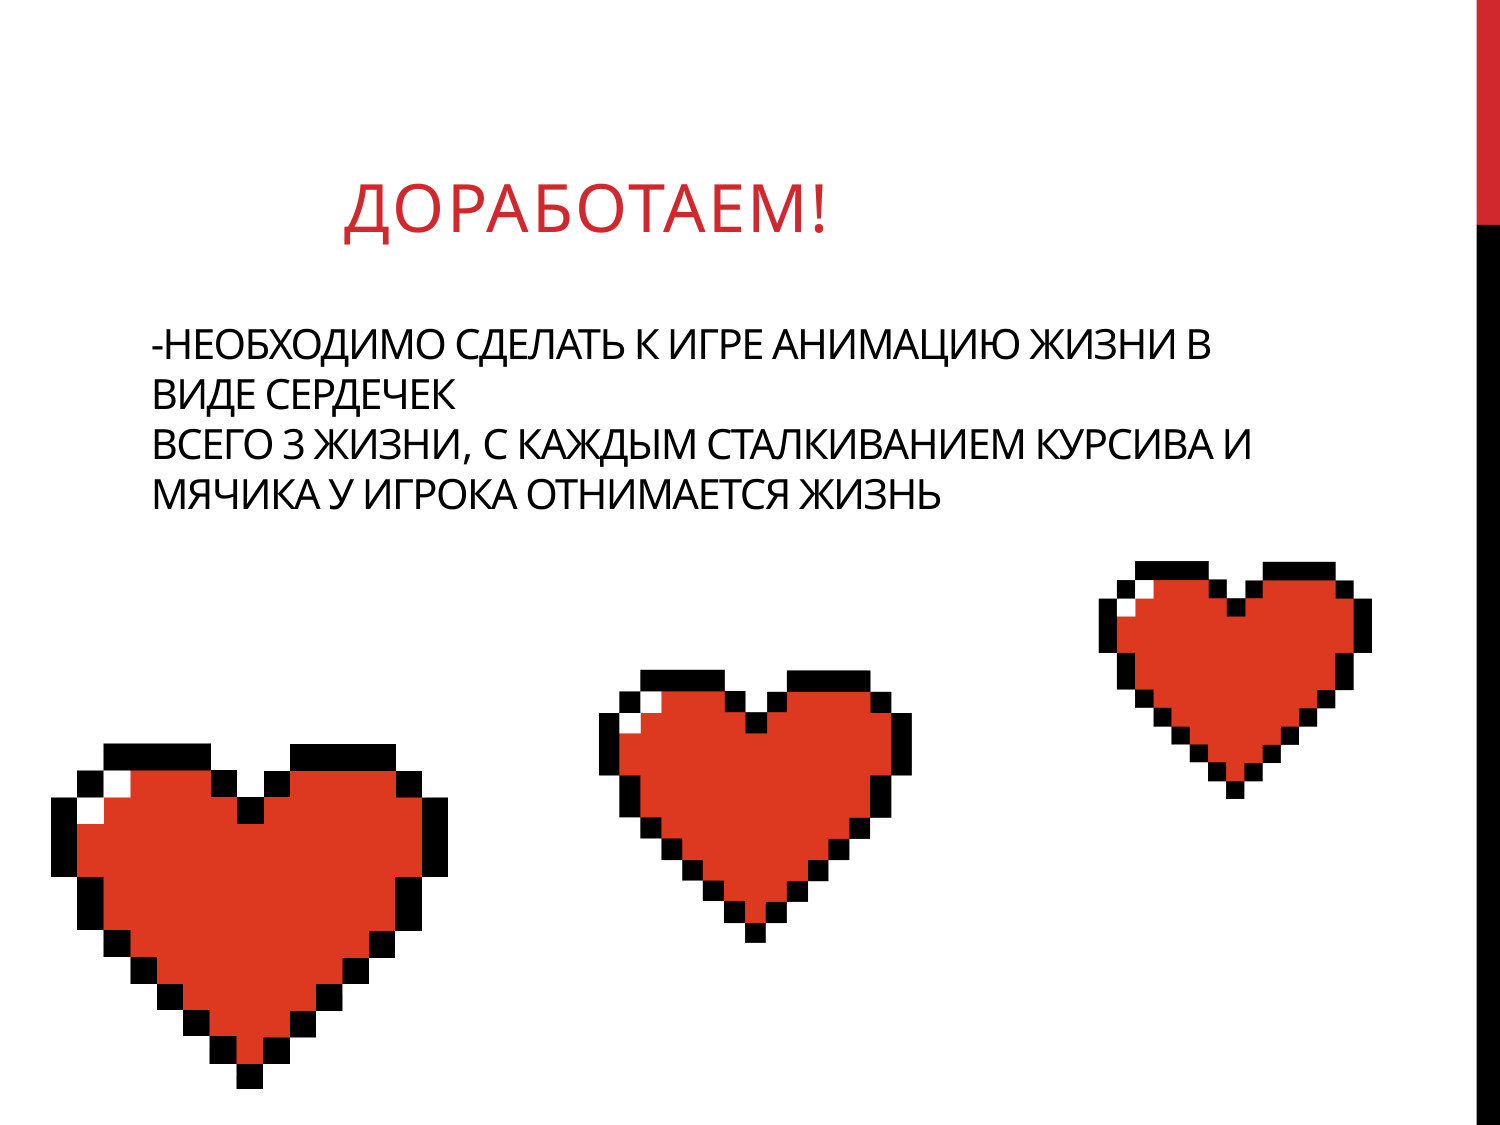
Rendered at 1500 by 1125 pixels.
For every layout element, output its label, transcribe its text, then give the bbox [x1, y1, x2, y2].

list ДОРАБоТАЕМ! [53, 78, 1329, 254]
picture [40, 727, 456, 1098]
title -Необходимо сделать к игре анимацию жизни в виде сердечек всего 3 жизни, с каждым сталкиванием курсива и мячика у игрока отнимается жизнь [135, 254, 1327, 640]
picture [590, 657, 919, 950]
picture [1092, 550, 1377, 804]
